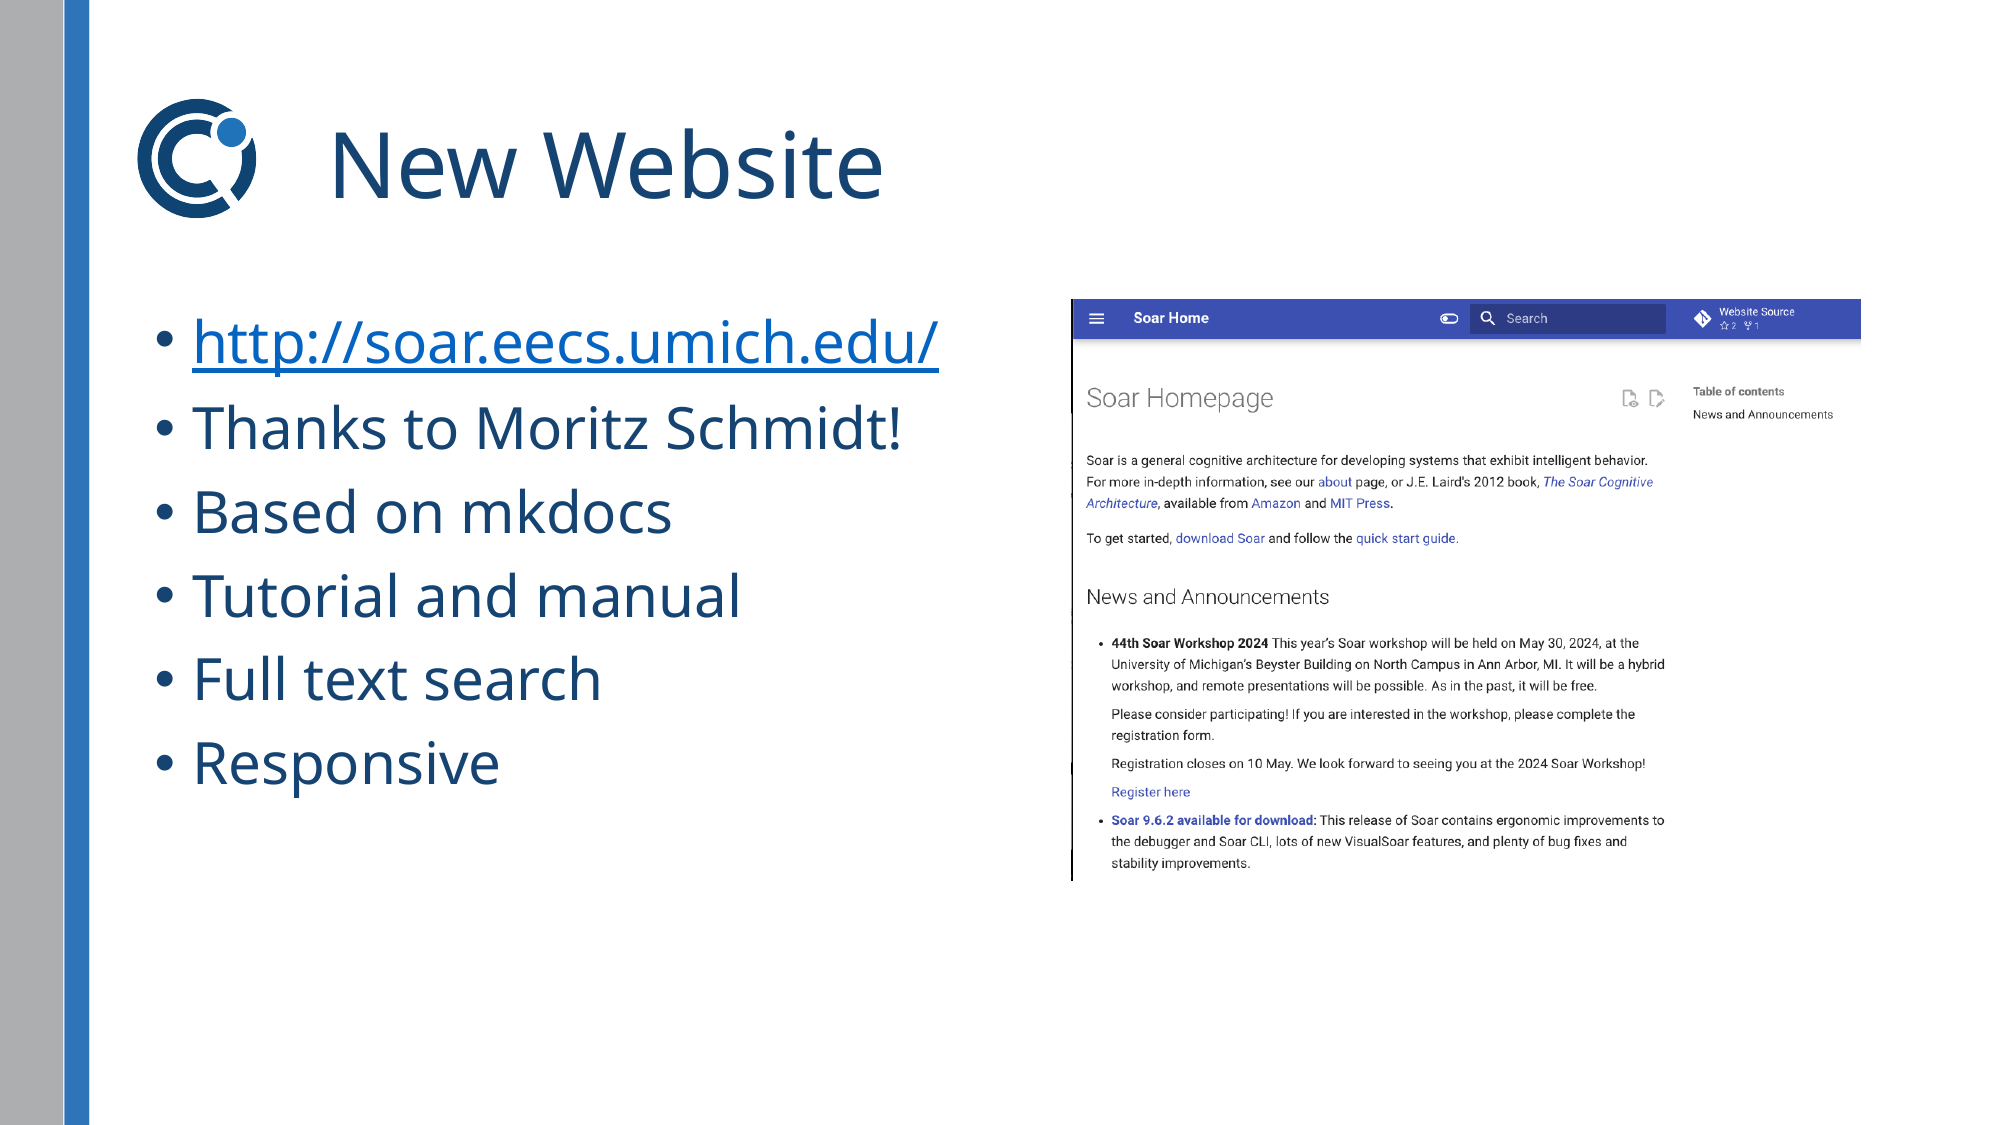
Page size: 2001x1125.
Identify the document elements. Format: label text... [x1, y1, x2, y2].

picture [1071, 299, 1861, 881]
title New Website [312, 59, 1863, 278]
list http://soar.eecs.umich.edu/ Thanks to Moritz Schmidt! Based on mkdocs Tutorial and manual Full text search Responsive [139, 299, 1865, 1014]
picture [122, 89, 279, 232]
